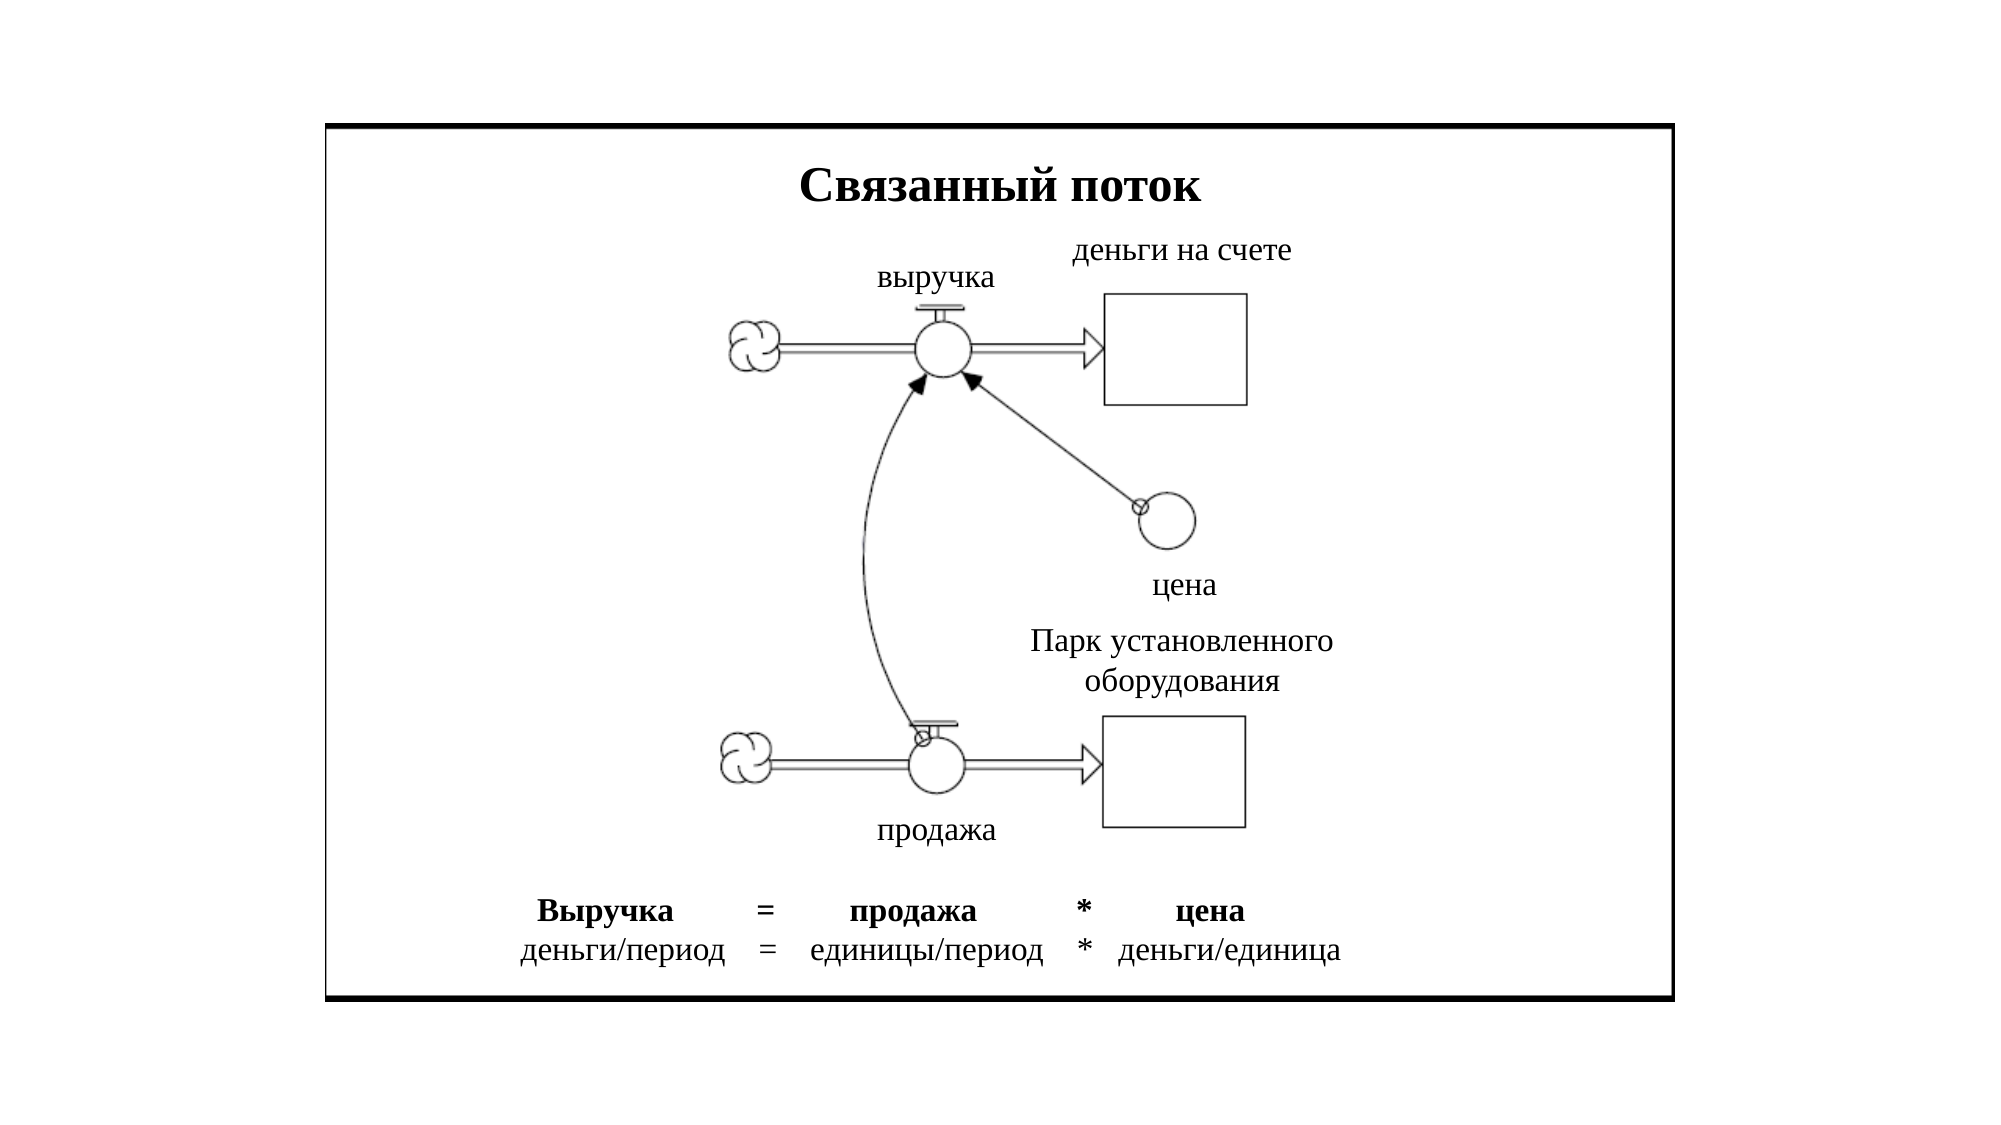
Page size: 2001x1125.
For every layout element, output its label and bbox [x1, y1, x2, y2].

picture [325, 123, 1675, 1002]
